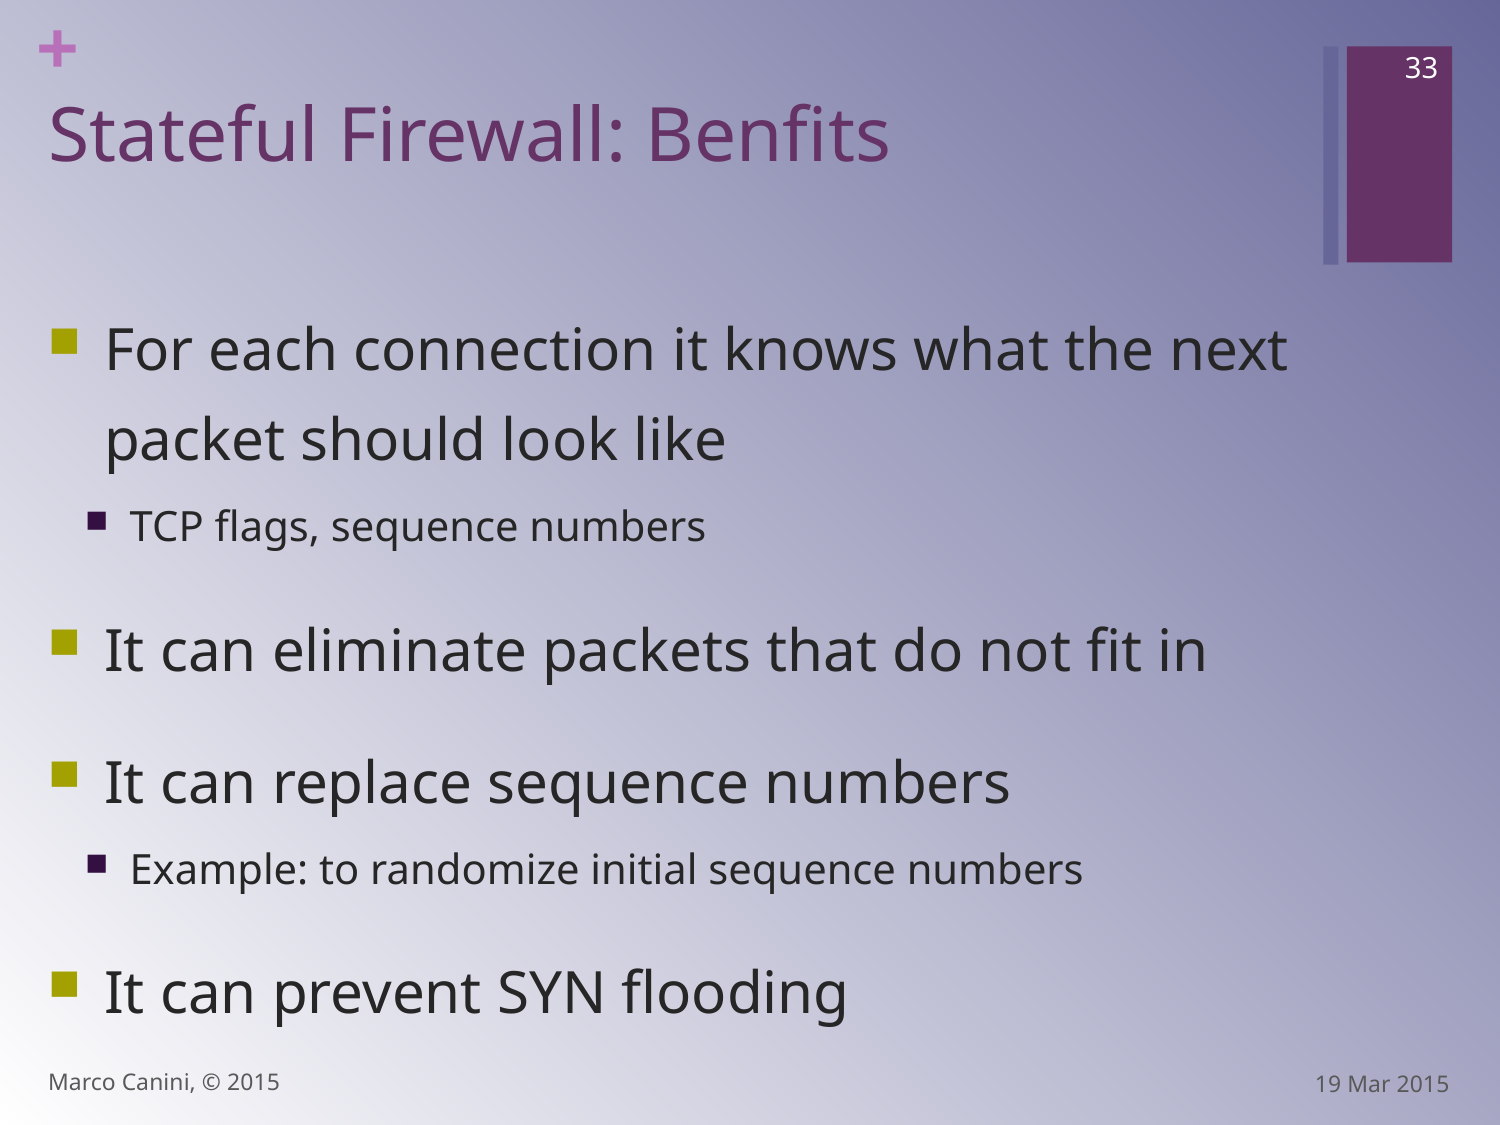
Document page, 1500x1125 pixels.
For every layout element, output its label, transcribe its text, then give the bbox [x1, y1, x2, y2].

list For each connection it knows what the next packet should look like TCP flags, sequence numbers It can eliminate packets that do not fit in It can replace sequence numbers Example: to randomize initial sequence numbers It can prevent SYN flooding [33, 262, 1465, 1054]
footer Marco Canini, © 2015 [33, 1053, 1038, 1114]
slide_number 33 [1362, 39, 1454, 100]
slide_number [1114, 1053, 1465, 1114]
title Stateful Firewall: Benfits [33, 79, 1322, 262]
